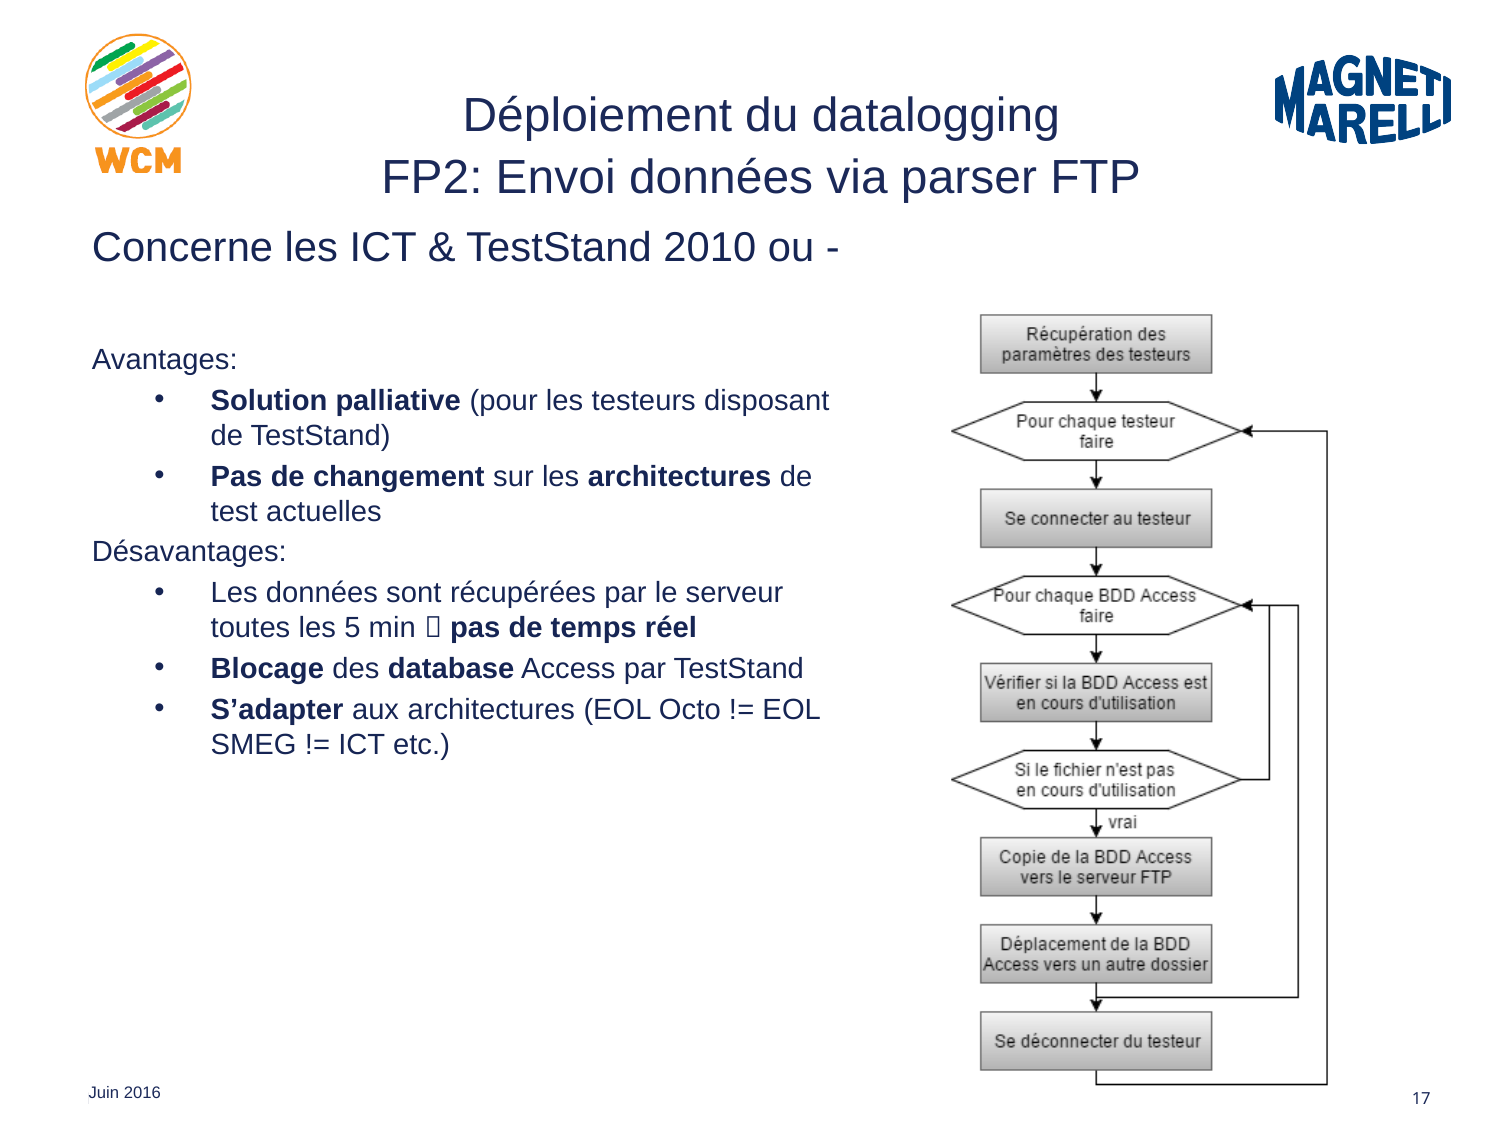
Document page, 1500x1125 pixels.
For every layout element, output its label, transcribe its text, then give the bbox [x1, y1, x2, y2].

footer Juin 2016 [88, 1082, 183, 1115]
picture [53, 31, 231, 173]
slide_number 17 [1396, 1079, 1463, 1118]
list Concerne les ICT & TestStand 2010 ou - Avantages: Solution palliative (pour les testeurs disposant de TestStand) Pas de changement sur les architectures de test actuelles Désavantages: Les données sont récupérées par le serveur toutes les 5 min  pas de temps réel Blocage des database Access par TestStand S’adapter aux architectures (EOL Octo != EOL SMEG != ICT etc.) [29, 219, 845, 1013]
picture [950, 312, 1341, 1099]
picture [1275, 11, 1451, 188]
title Déploiement du datalogging FP2: Envoi données via parser FTP [289, 78, 1235, 220]
